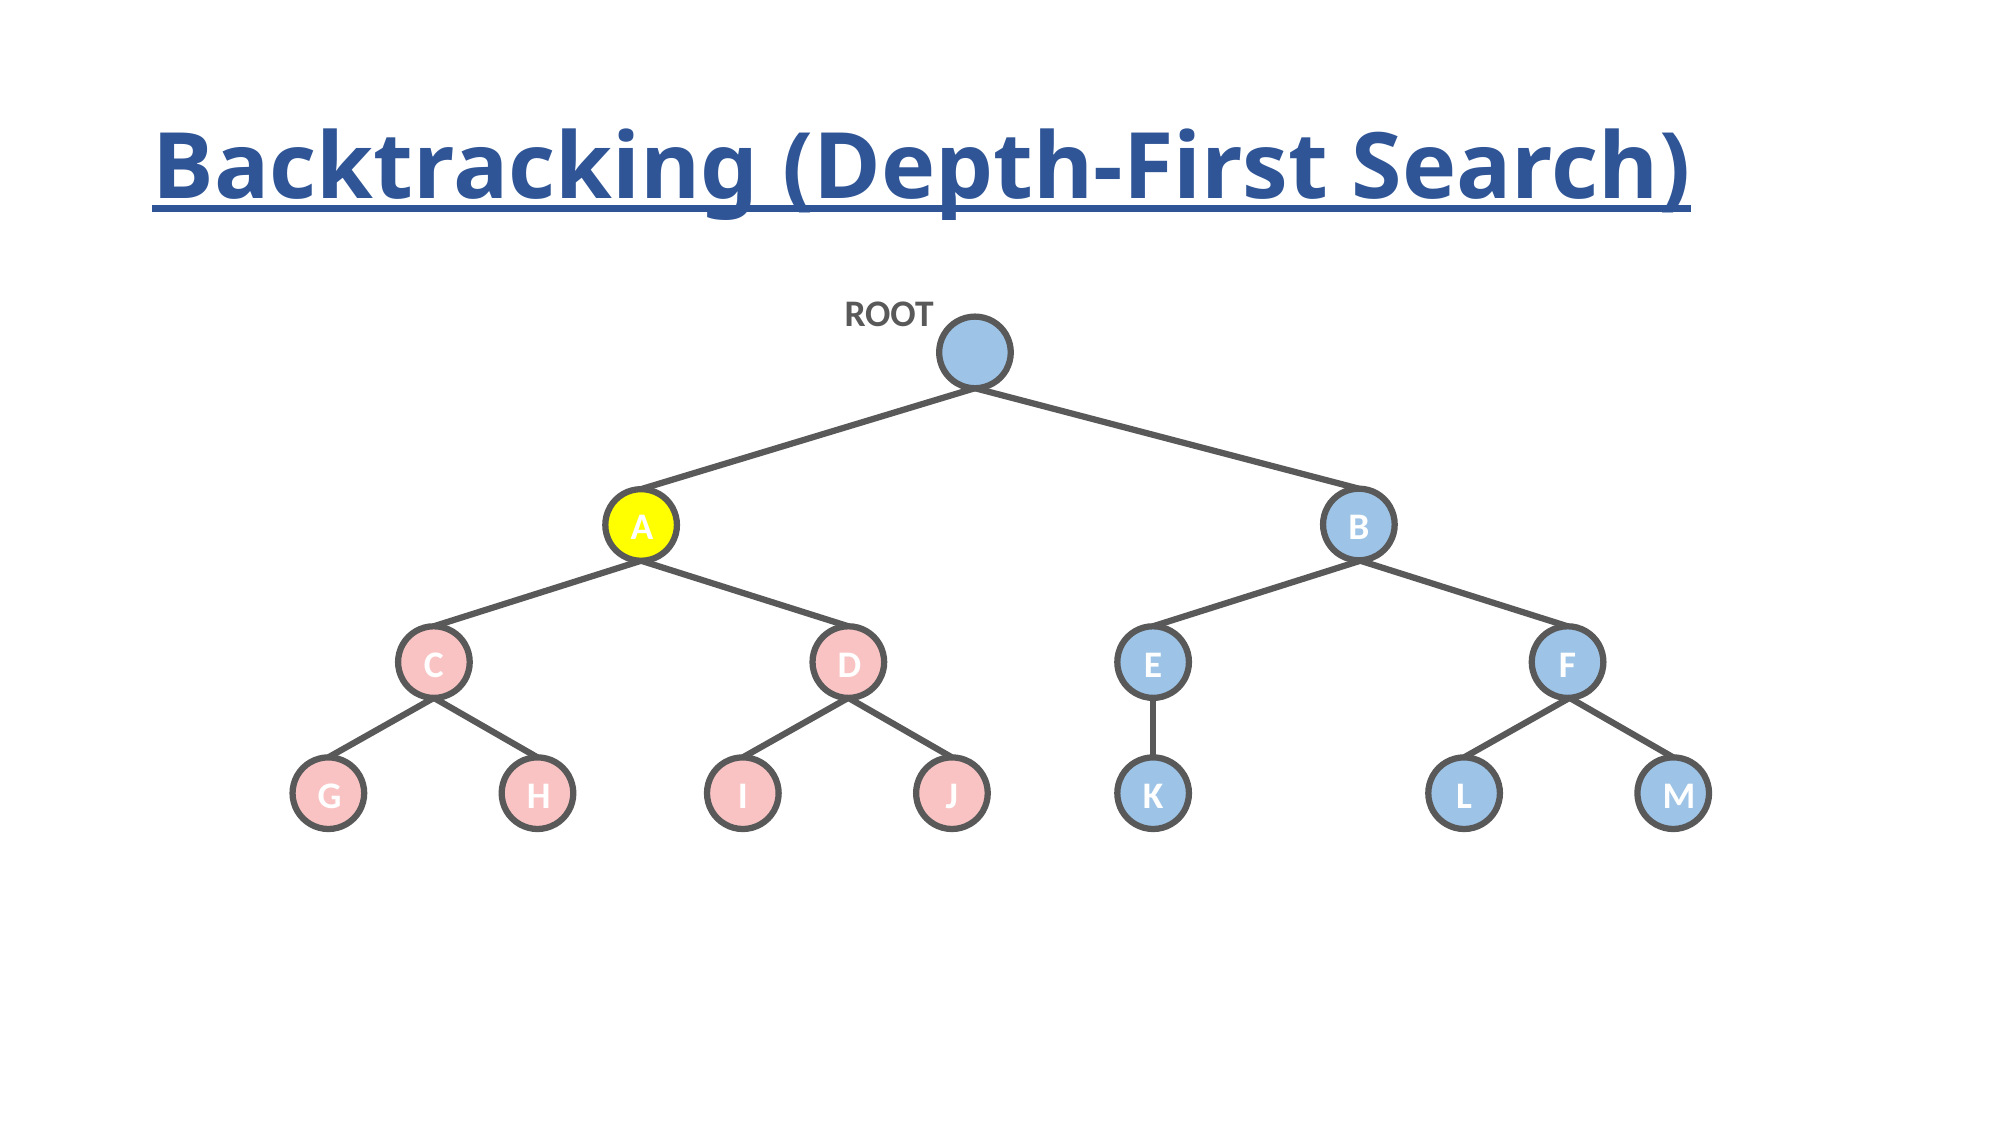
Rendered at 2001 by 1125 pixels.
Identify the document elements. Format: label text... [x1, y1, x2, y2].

text_box B [1322, 487, 1396, 560]
text_box G [291, 756, 366, 831]
text_box H [500, 756, 575, 831]
text_box [938, 315, 1012, 388]
text_box L [1427, 756, 1501, 831]
text_box C [397, 625, 471, 697]
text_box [1464, 697, 1569, 758]
text_box A [604, 488, 678, 560]
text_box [433, 560, 641, 627]
text_box E [1116, 625, 1190, 699]
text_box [641, 560, 849, 627]
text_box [328, 697, 433, 758]
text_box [1153, 560, 1360, 627]
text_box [433, 697, 538, 758]
text_box D [811, 625, 886, 697]
text_box F [1530, 625, 1605, 697]
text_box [848, 697, 952, 758]
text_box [974, 388, 1359, 489]
text_box ROOT [829, 281, 949, 341]
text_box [1360, 560, 1568, 627]
text_box J [915, 756, 989, 831]
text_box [742, 697, 848, 758]
text_box M [1636, 756, 1711, 831]
title Backtracking (Depth-First Search) [137, 59, 1863, 278]
text_box K [1116, 756, 1190, 831]
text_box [641, 388, 975, 490]
text_box I [705, 756, 780, 831]
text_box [1569, 697, 1674, 758]
